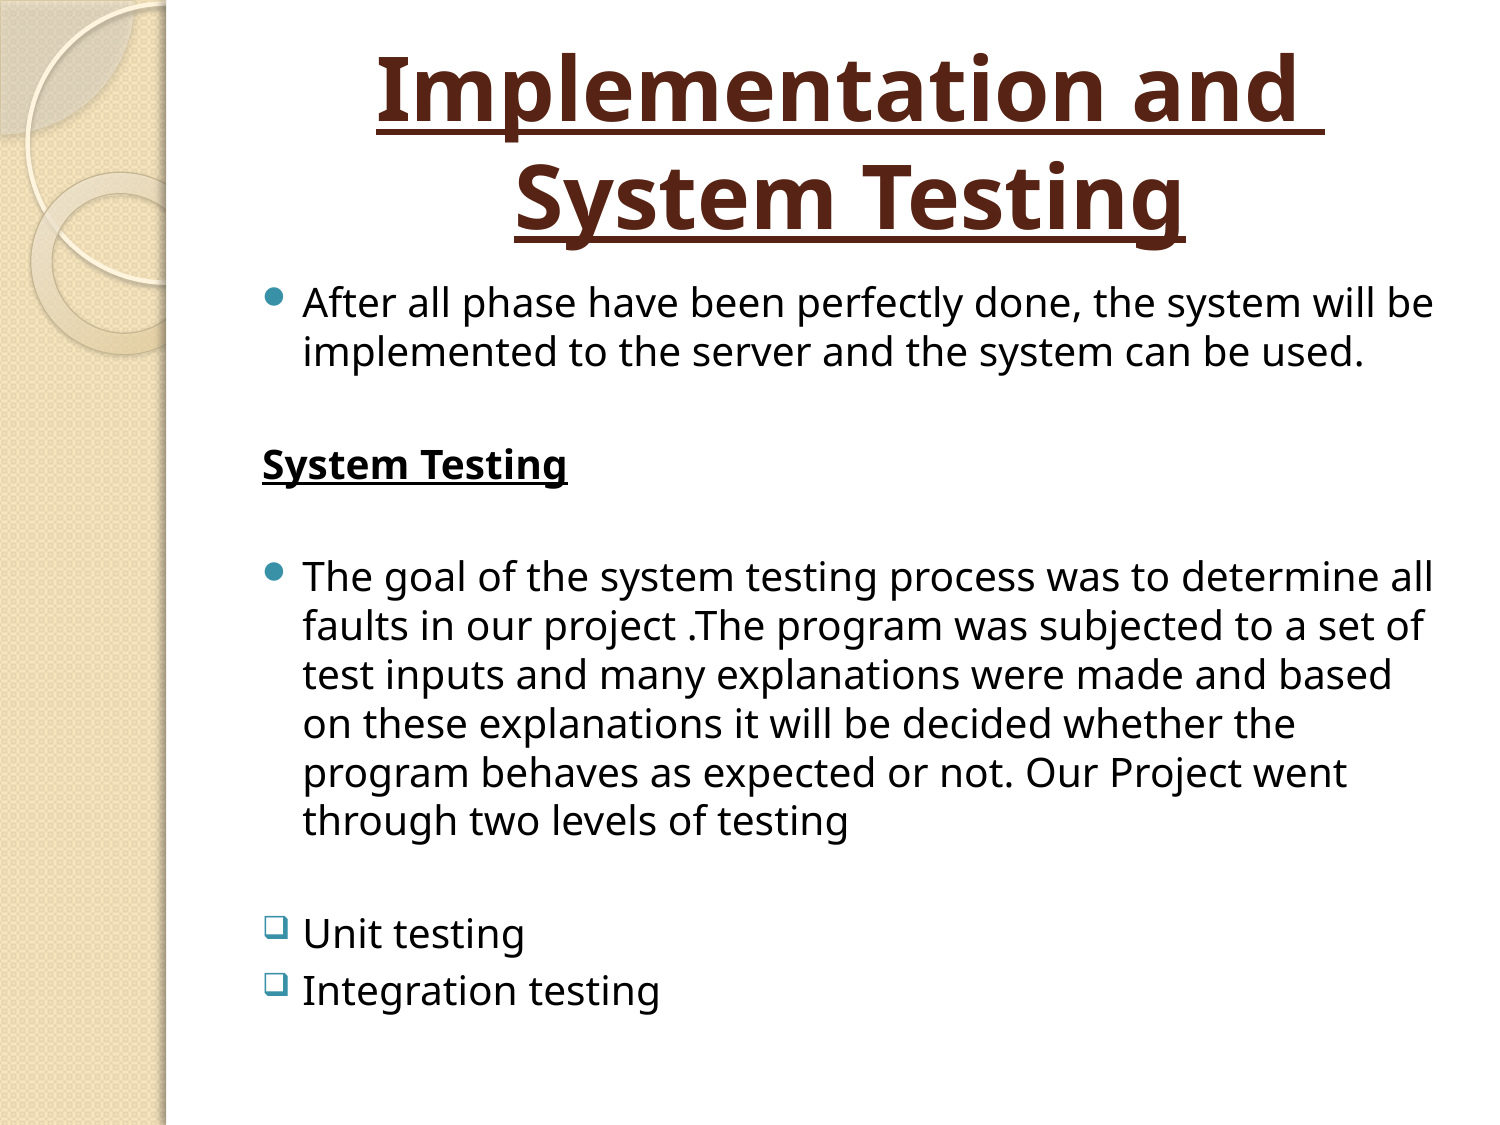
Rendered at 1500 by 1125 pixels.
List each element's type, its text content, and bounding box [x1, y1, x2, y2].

list After all phase have been perfectly done, the system will be implemented to the server and the system can be used. System Testing The goal of the system testing process was to determine all faults in our project .The program was subjected to a set of test inputs and many explanations were made and based on these explanations it will be decided whether the program behaves as expected or not. Our Project went through two levels of testing Unit testing Integration testing [235, 269, 1466, 1025]
title Implementation and System Testing [235, 23, 1466, 269]
